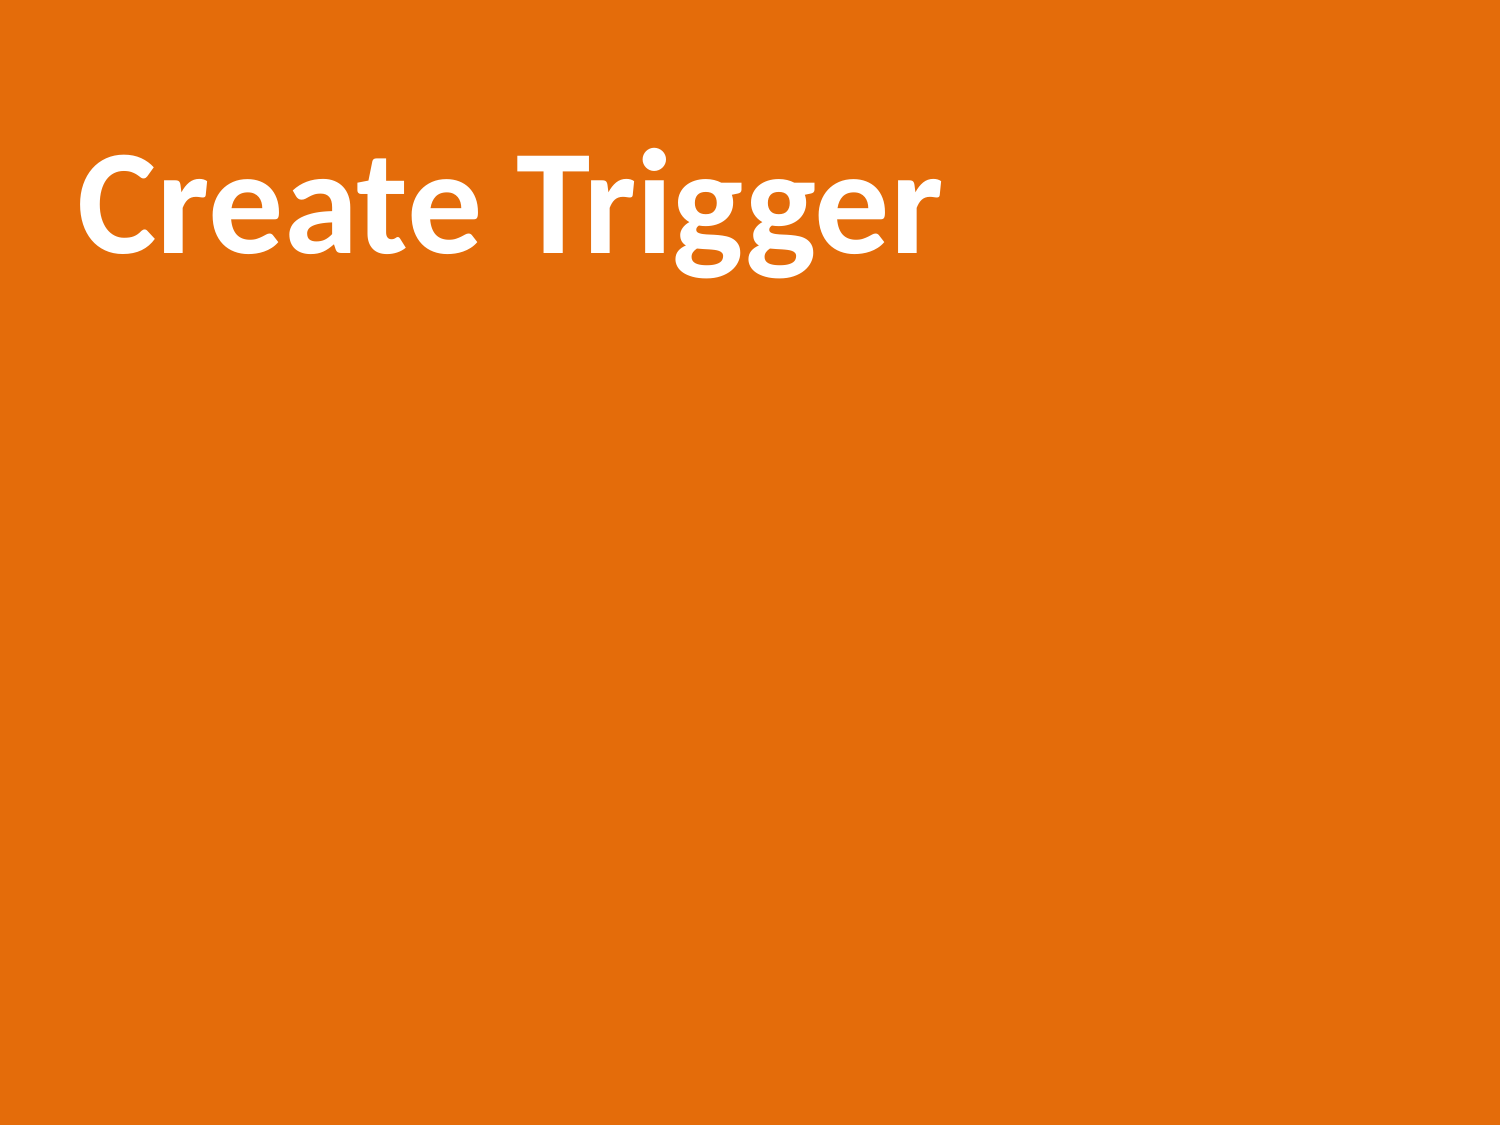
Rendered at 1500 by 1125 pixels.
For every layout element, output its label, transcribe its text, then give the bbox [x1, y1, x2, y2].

title Create Trigger [62, 99, 1413, 288]
